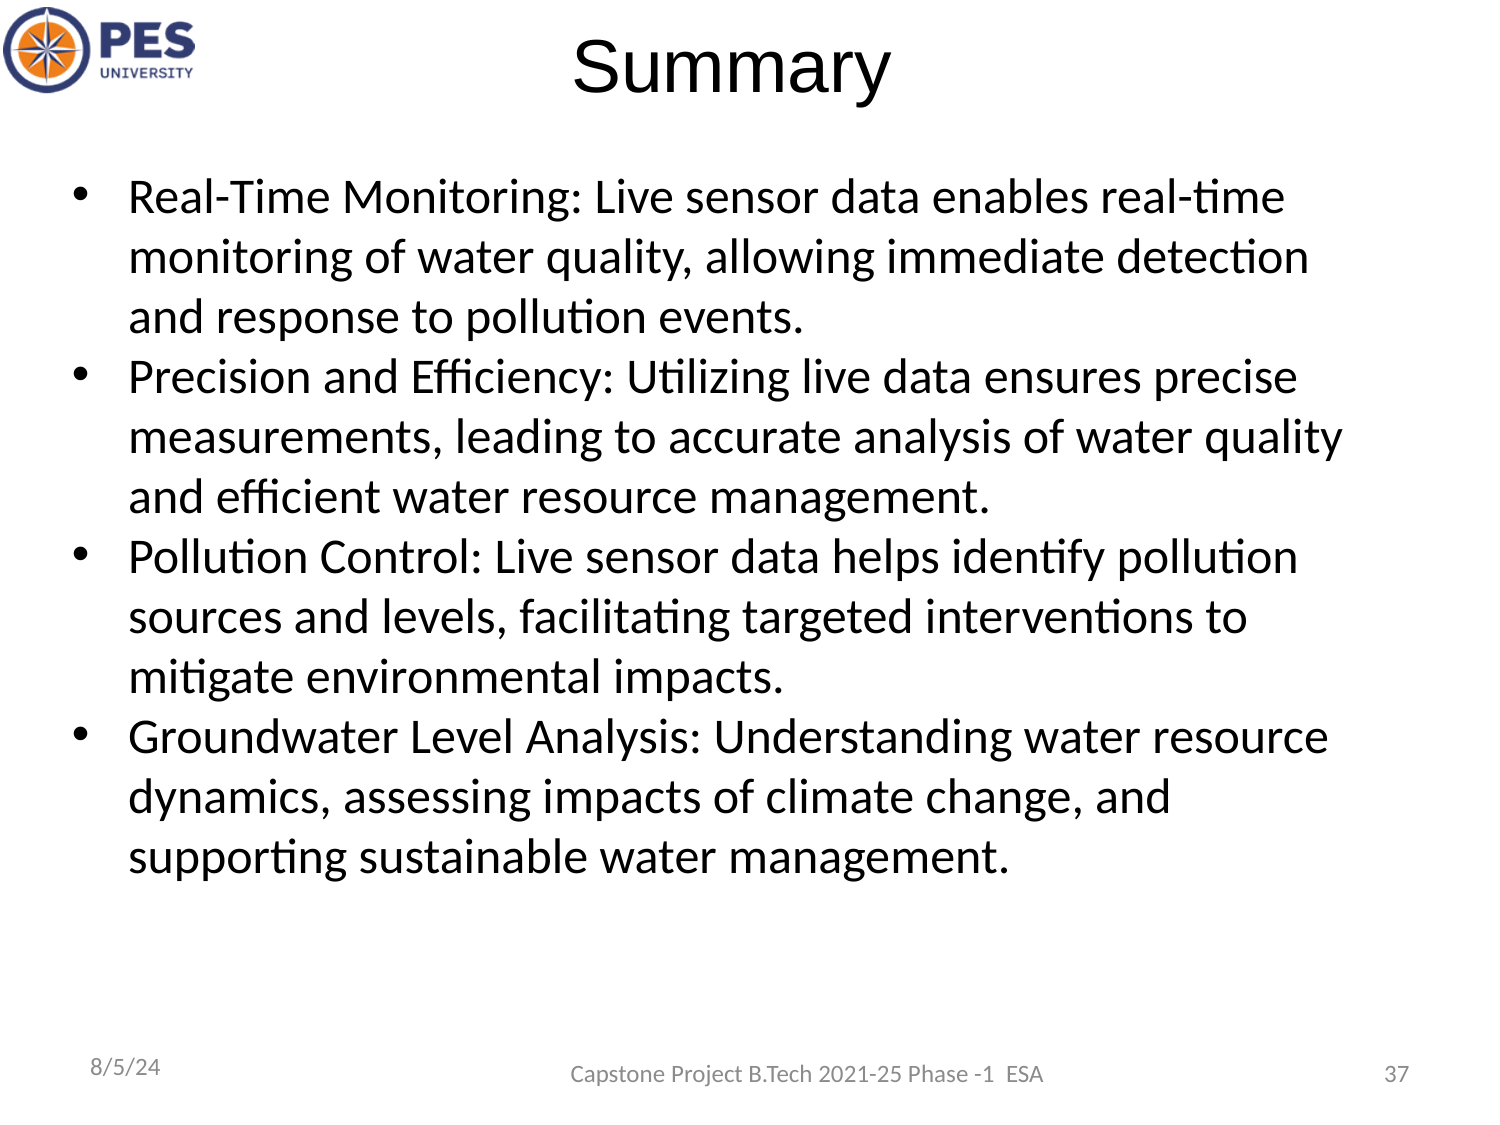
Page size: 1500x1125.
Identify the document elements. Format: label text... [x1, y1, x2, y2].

text_box 8/5/24 [75, 1058, 425, 1118]
text_box Capstone Project B.Tech 2021-25 Phase -1 ESA [484, 1042, 1137, 1103]
text_box 37 [1137, 1042, 1425, 1103]
text_box Real-Time Monitoring: Live sensor data enables real-time monitoring of water quality, allowing immediate detection and response to pollution events. Precision and Efficiency: Utilizing live data ensures precise measurements, leading to accurate analysis of water quality and efficient water resource management. Pollution Control: Live sensor data helps identify pollution sources and levels, facilitating targeted interventions to mitigate environmental impacts. Groundwater Level Analysis: Understanding water resource dynamics, assessing impacts of climate change, and supporting sustainable water management. [56, 155, 1407, 898]
picture [3, 7, 131, 96]
text_box [75, 262, 1425, 1005]
text_box Summary [131, 7, 1332, 118]
